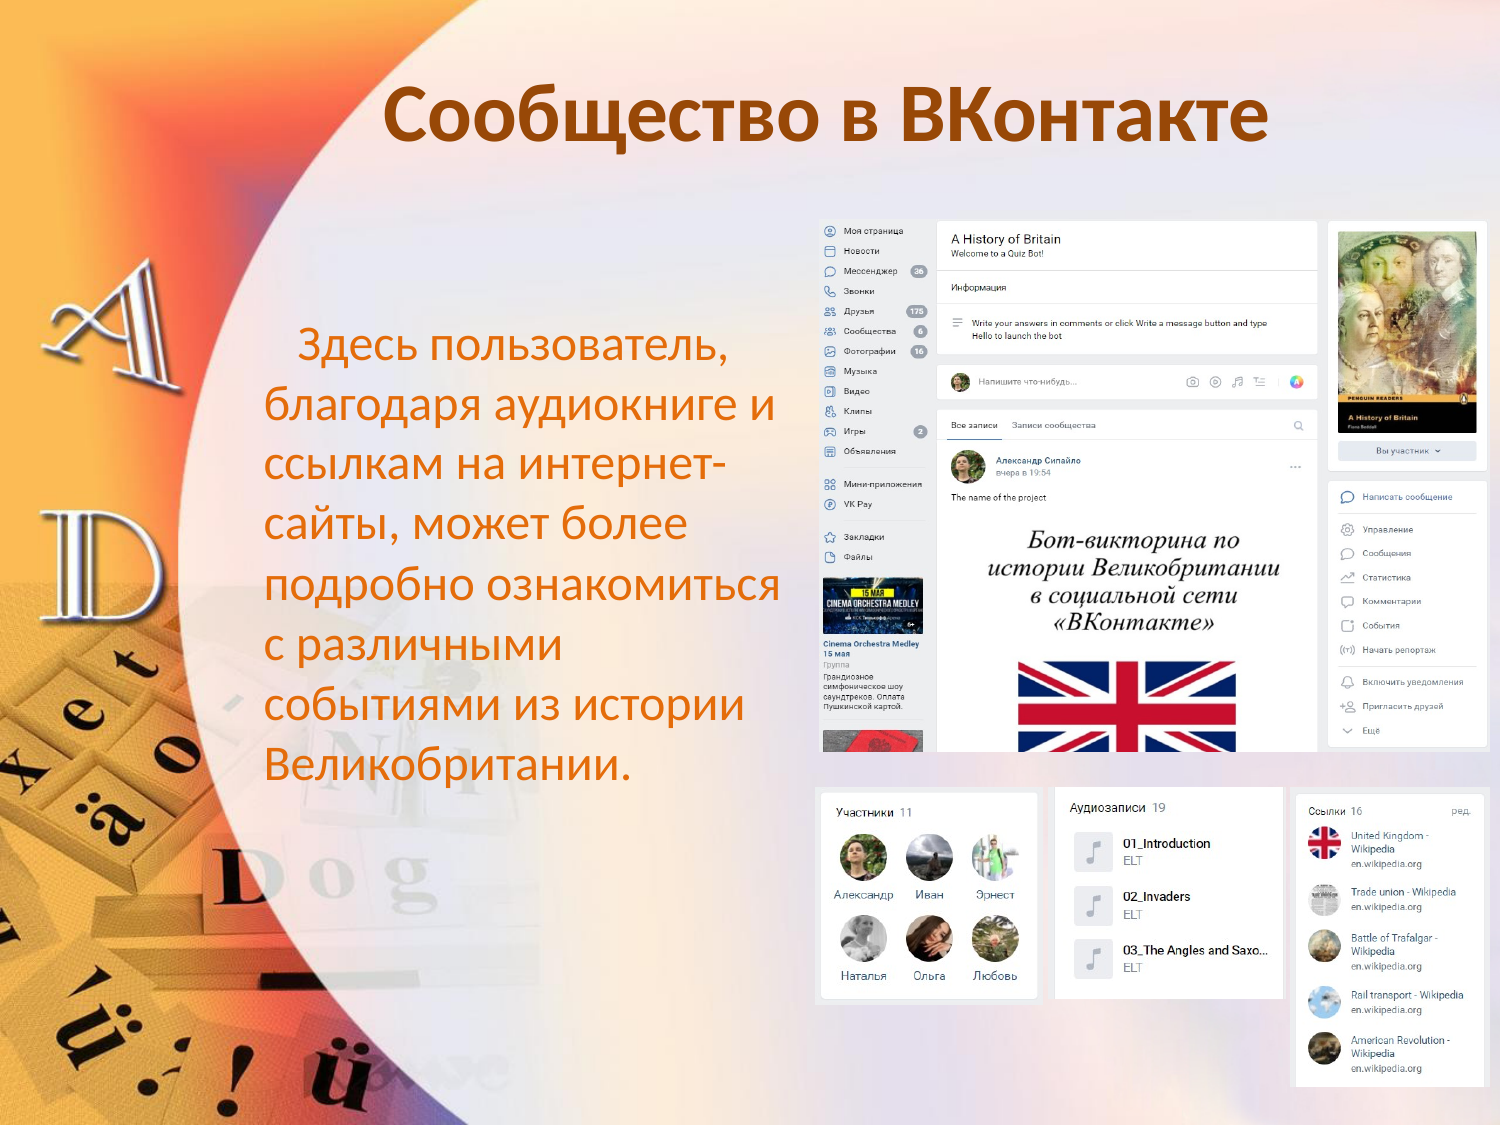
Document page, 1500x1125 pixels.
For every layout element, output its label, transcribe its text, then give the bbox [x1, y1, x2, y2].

text_box Здесь пользователь, благодаря аудиокниге и ссылкам на интернет-сайты, может более подробно ознакомиться с различными событиями из истории Великобритании. [248, 302, 804, 798]
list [819, 219, 1490, 753]
title Сообщество в ВКонтакте [312, 30, 1343, 185]
picture [0, 0, 1500, 1125]
